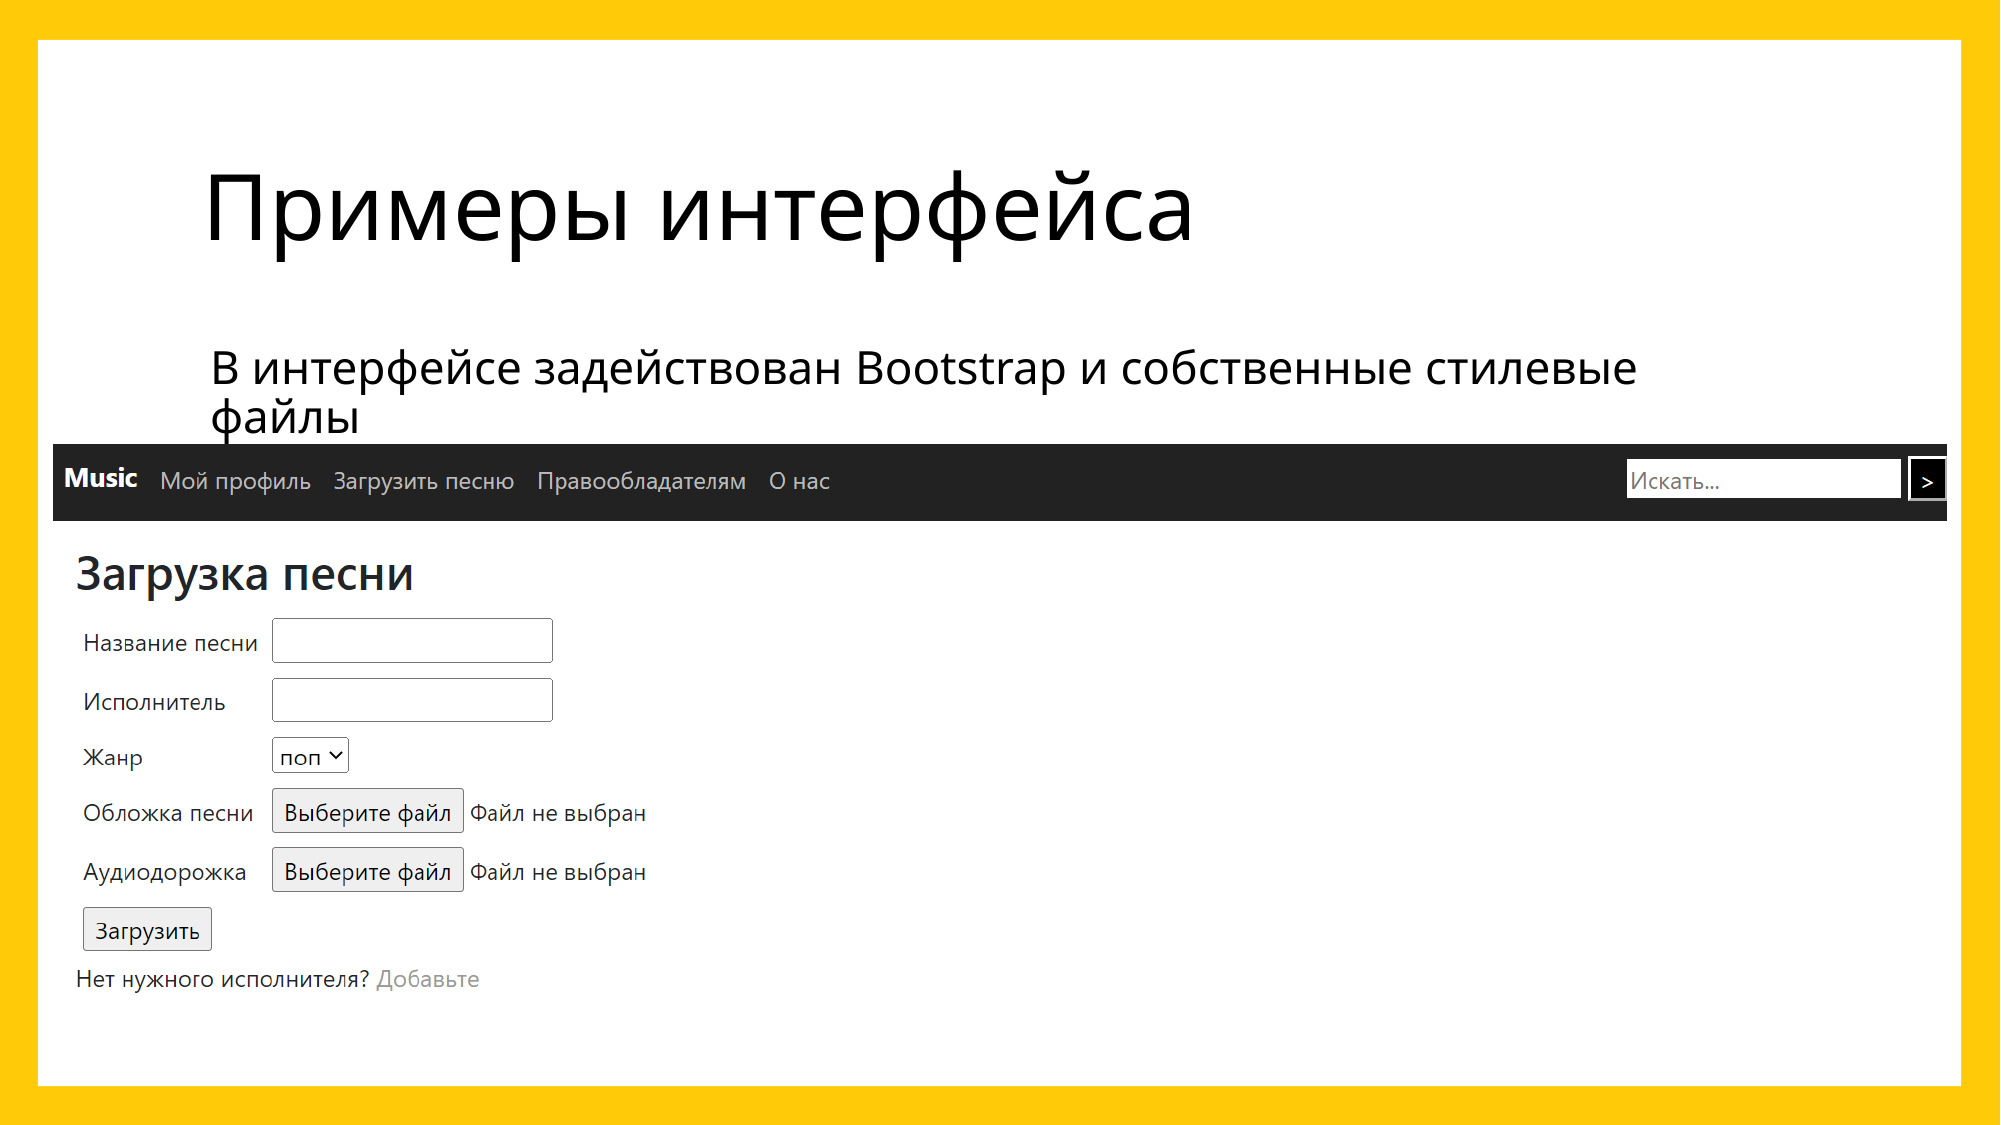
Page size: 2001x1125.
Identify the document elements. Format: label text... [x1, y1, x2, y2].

picture [53, 444, 1947, 1005]
title Примеры интерфейса [187, 99, 1808, 323]
list В интерфейсе задействован Bootstrap и собственные стилевые файлы [187, 337, 1808, 430]
